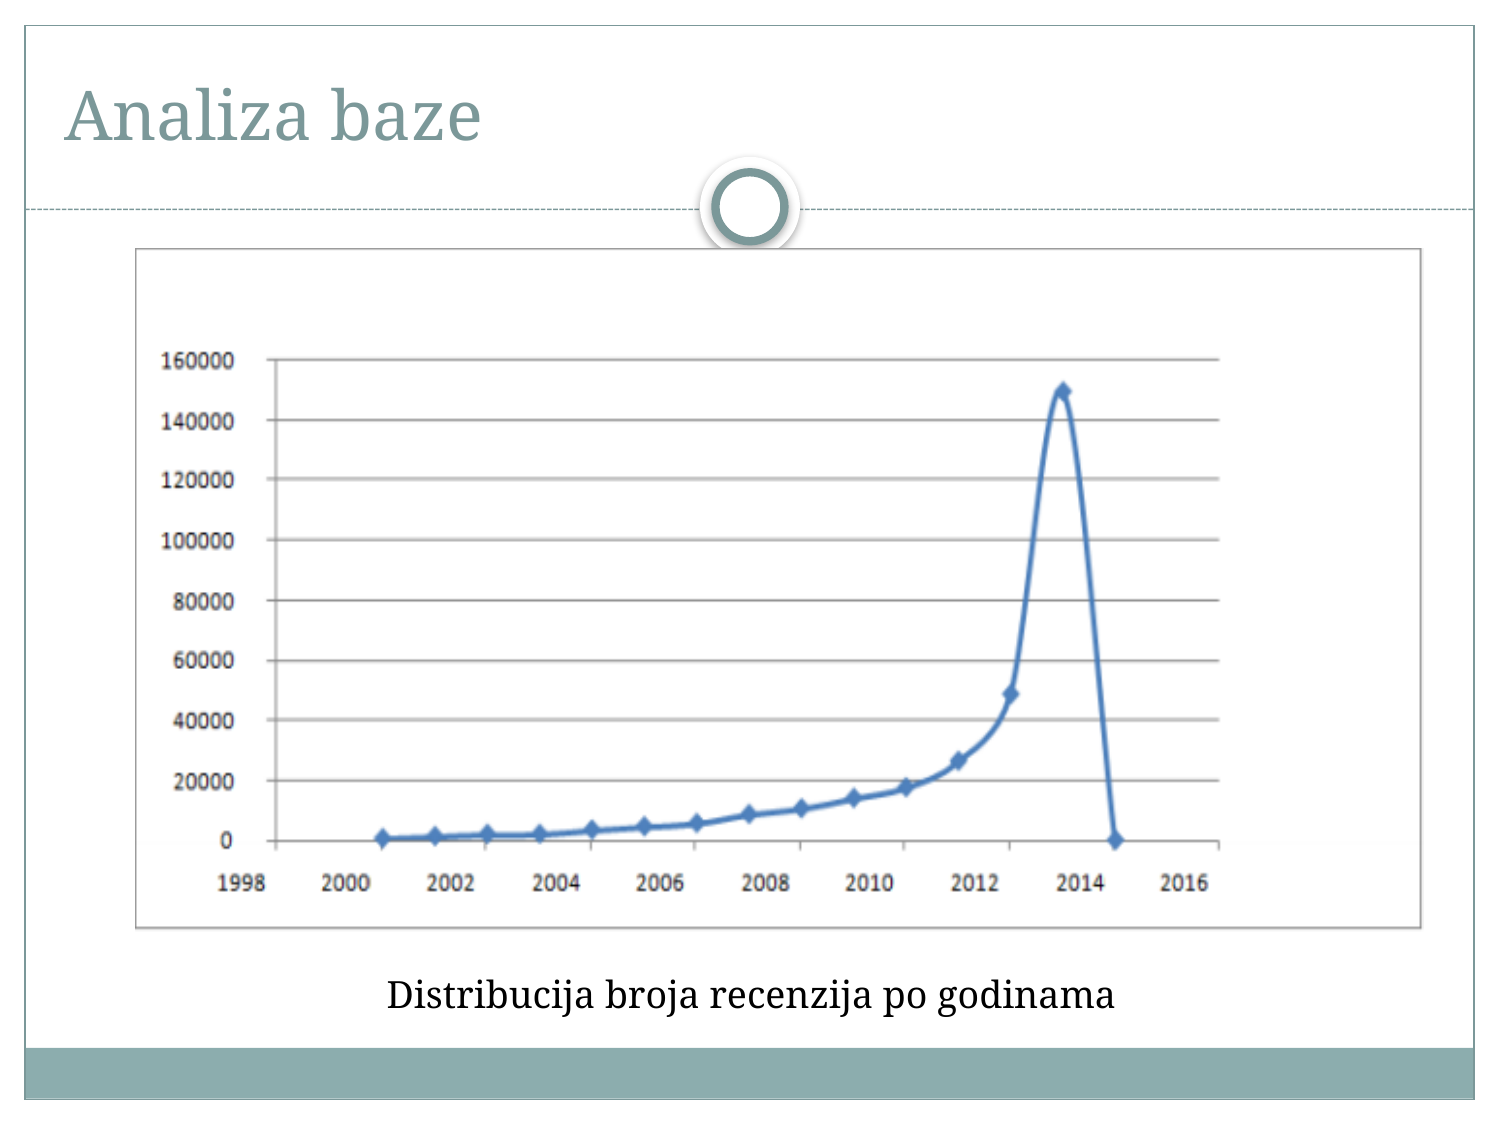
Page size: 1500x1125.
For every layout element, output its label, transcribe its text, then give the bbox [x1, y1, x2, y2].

title Analiza baze [49, 37, 1450, 162]
text_box Distribucija broja recenzija po godinama [371, 964, 1223, 1024]
picture [135, 248, 1424, 934]
